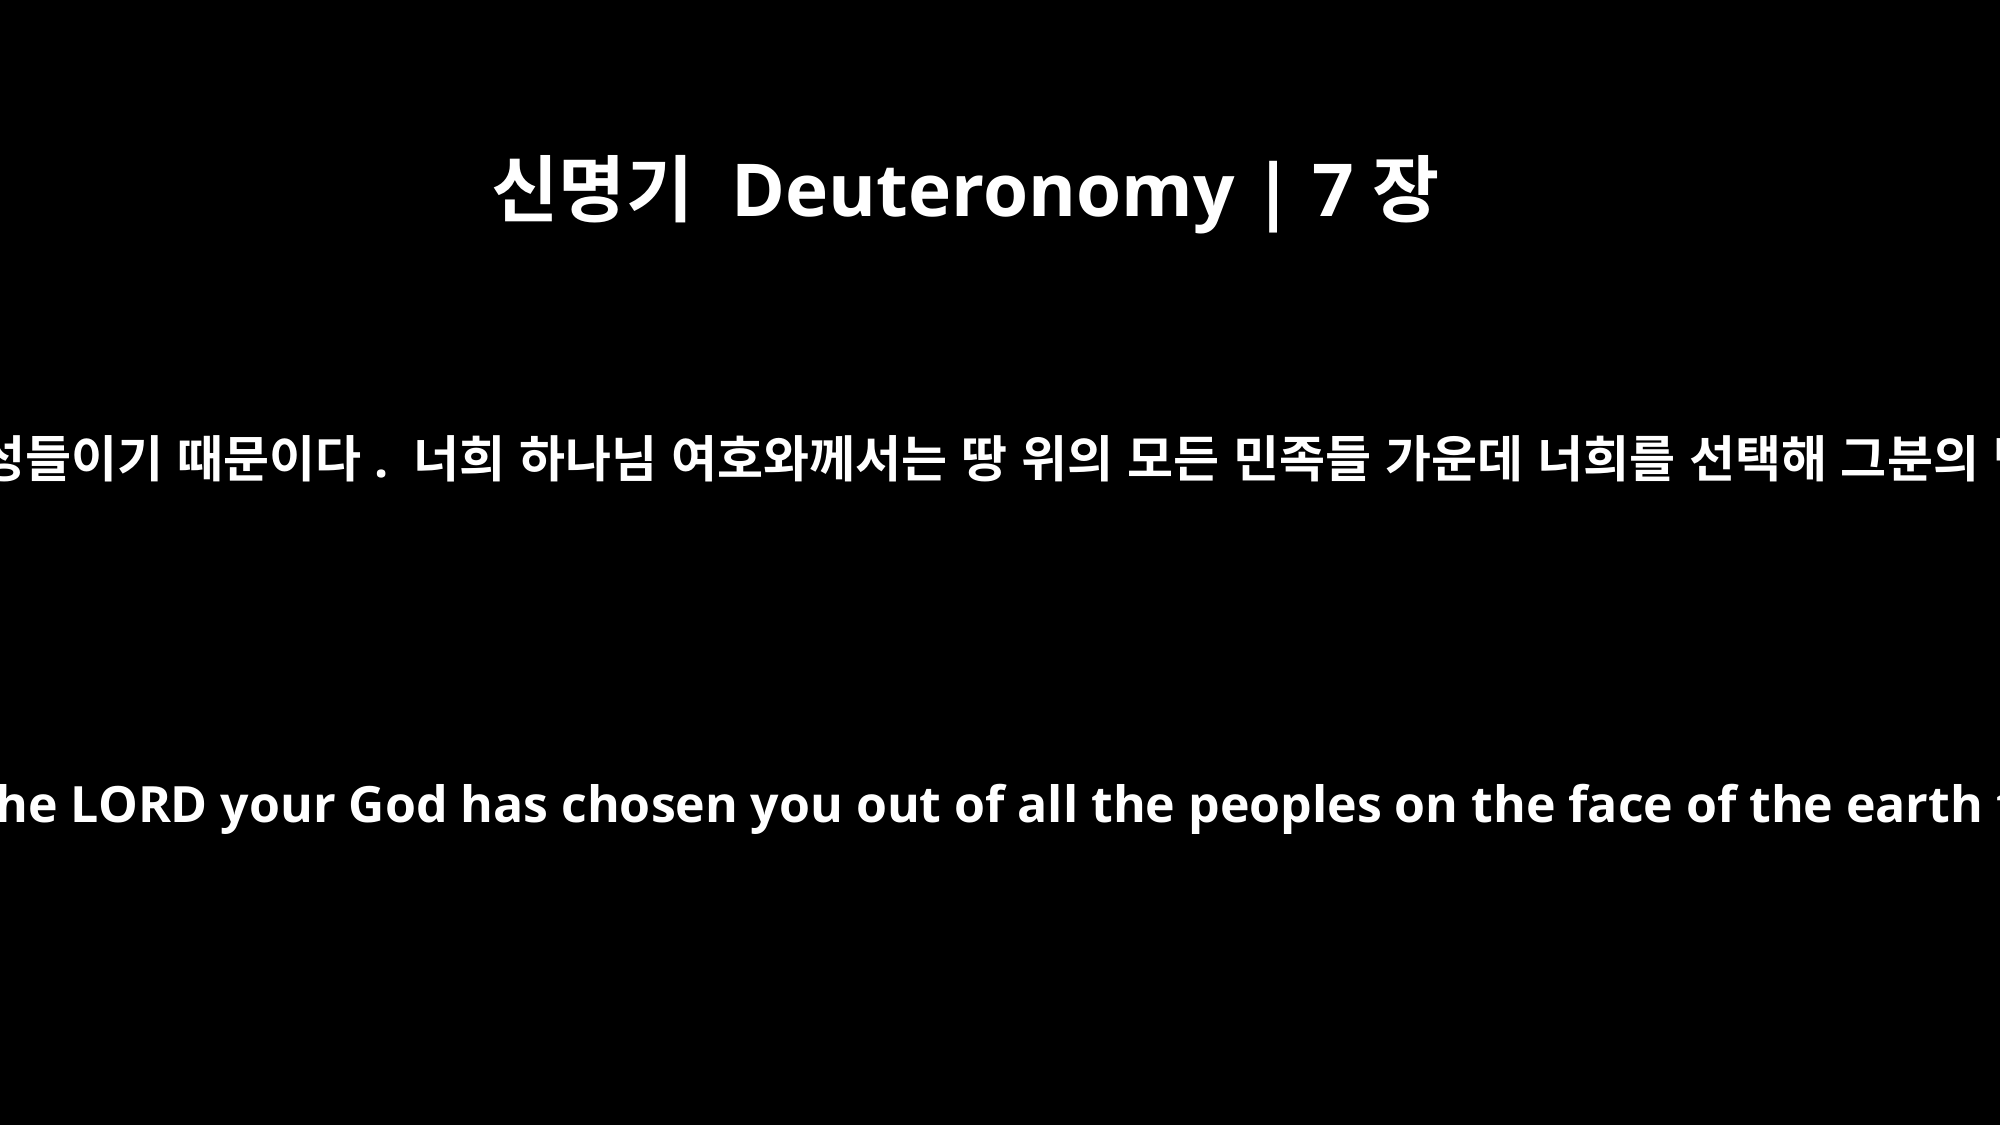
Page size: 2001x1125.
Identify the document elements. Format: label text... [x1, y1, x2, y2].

text_box 신명기 Deuteronomy | 7장 [476, 136, 1455, 239]
text_box 6 이는 너희가 너희 하나님 여호와께 거룩한 백성들이기 때문이다. 너희 하나님 여호와께서는 땅 위의 모든 민족들 가운데 너희를 선택해 그분의 백성, 그분의 소중한 기업으로 삼으셨다. [0, 359, 2000, 495]
text_box For you are a people holy to the LORD your God. The LORD your God has chosen you out of all the peoples on the face of the earth to be his people, his treasured possession. [0, 764, 2000, 840]
